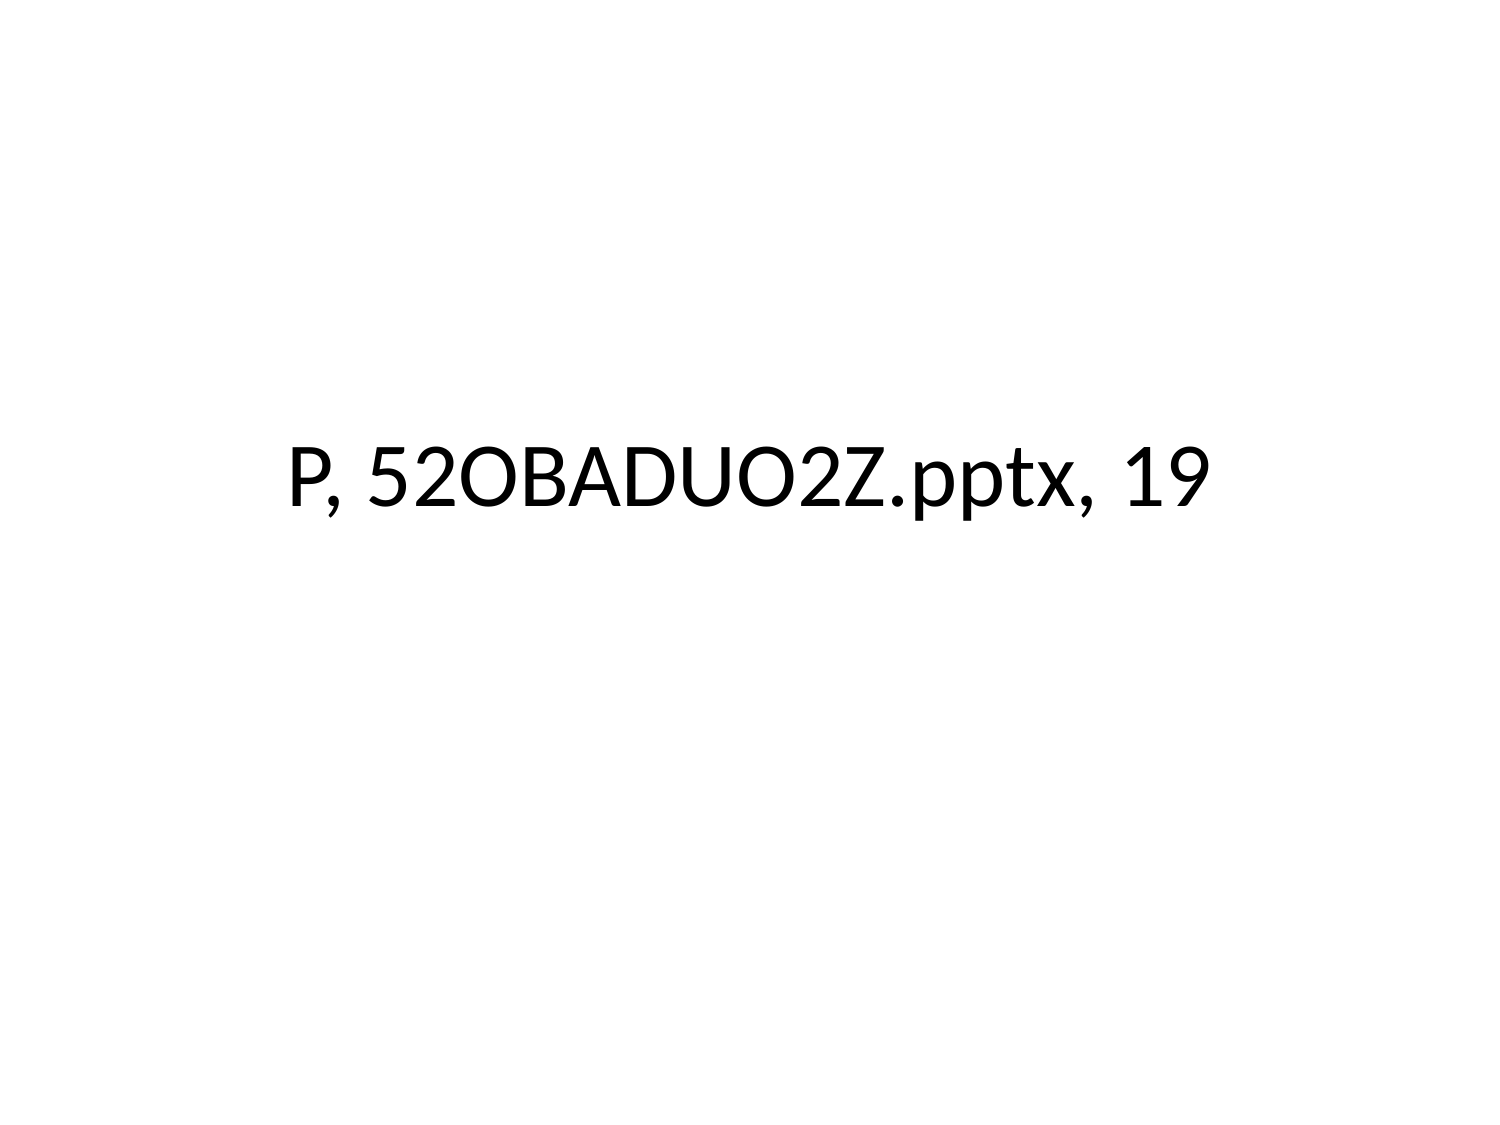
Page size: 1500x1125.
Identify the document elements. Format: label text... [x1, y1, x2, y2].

title P, 52OBADUO2Z.pptx, 19 [112, 349, 1388, 591]
